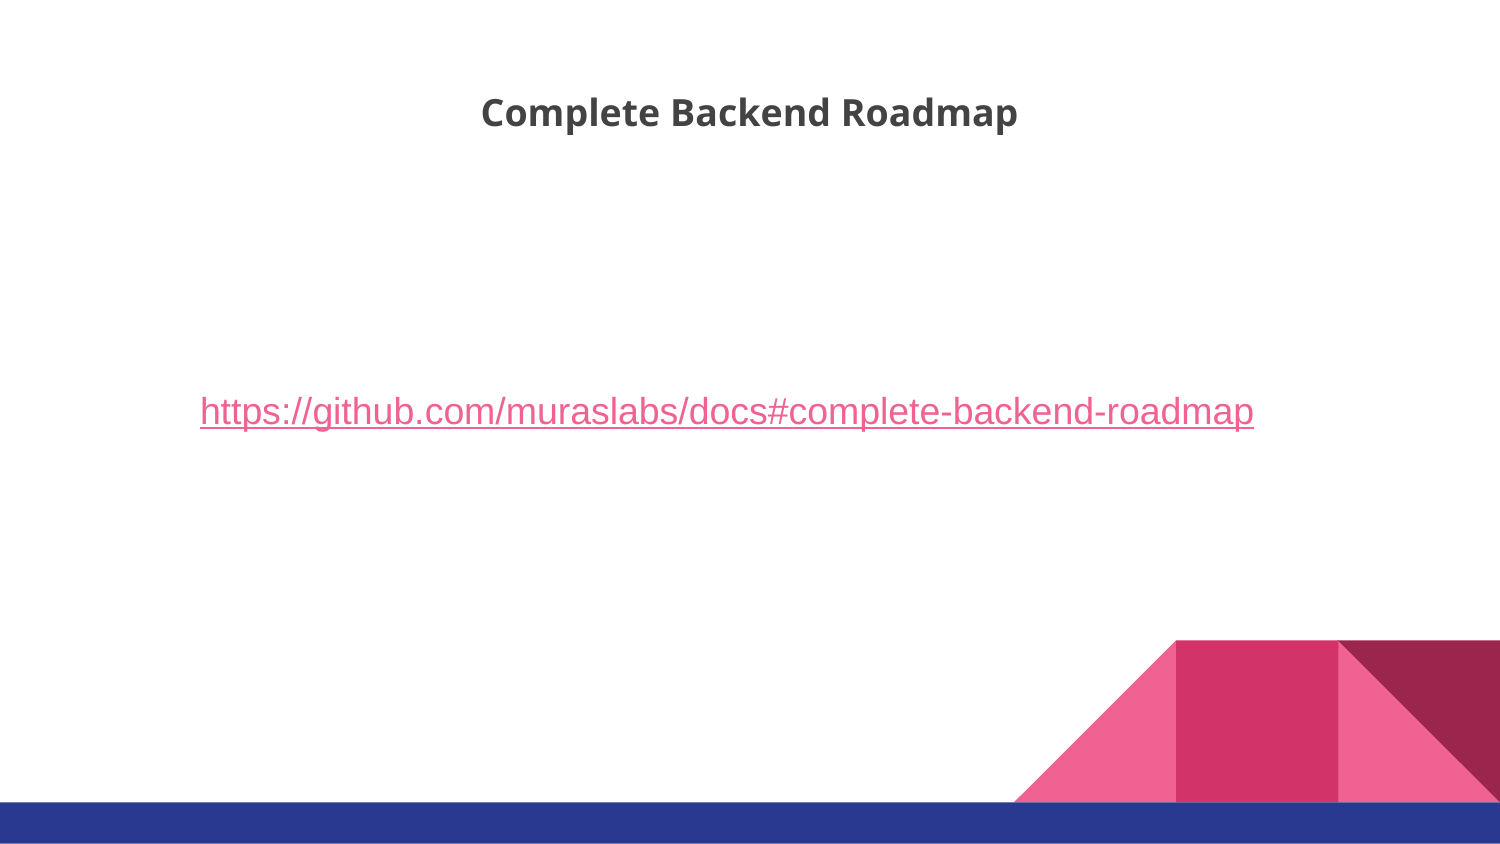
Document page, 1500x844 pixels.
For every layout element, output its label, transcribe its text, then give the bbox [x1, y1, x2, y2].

title Complete Backend Roadmap [51, 67, 1449, 167]
list https://github.com/muraslabs/docs#complete-backend-roadmap [184, 372, 1298, 472]
